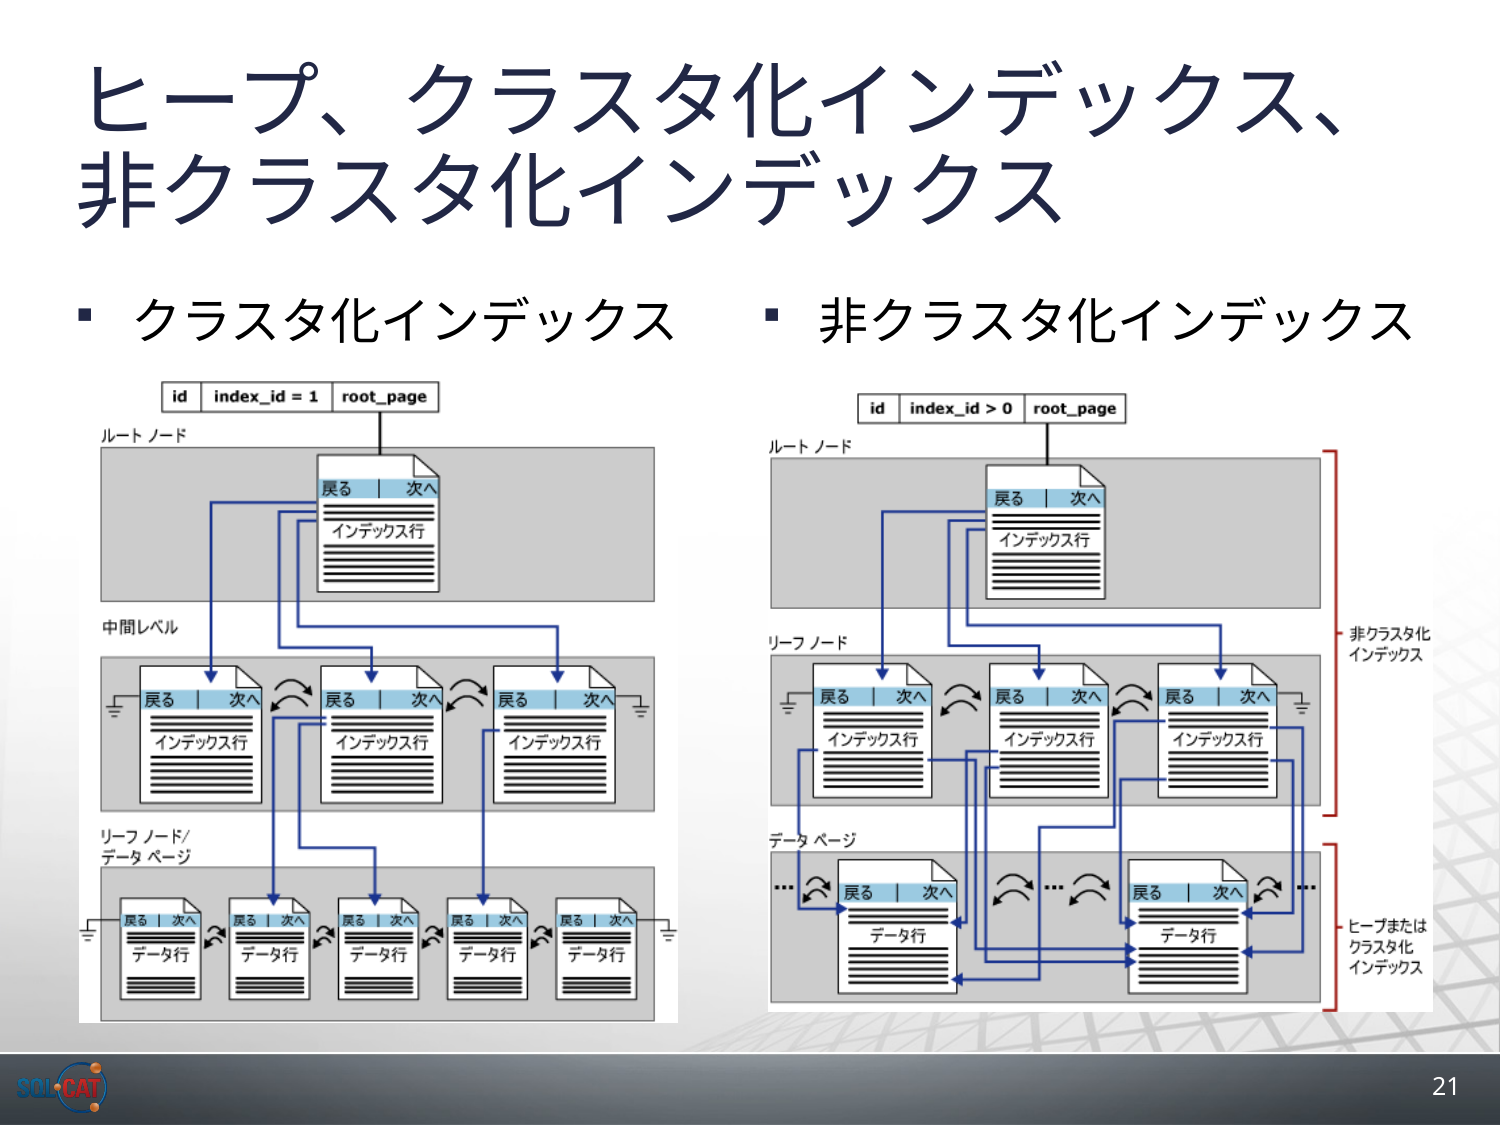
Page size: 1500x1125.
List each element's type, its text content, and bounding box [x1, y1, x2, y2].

title ヒープ、クラスタ化インデックス、非クラスタ化インデックス [74, 59, 1426, 156]
list クラスタ化インデックス [74, 296, 738, 354]
list 非クラスタ化インデックス [761, 296, 1426, 354]
picture [0, 0, 1500, 1125]
